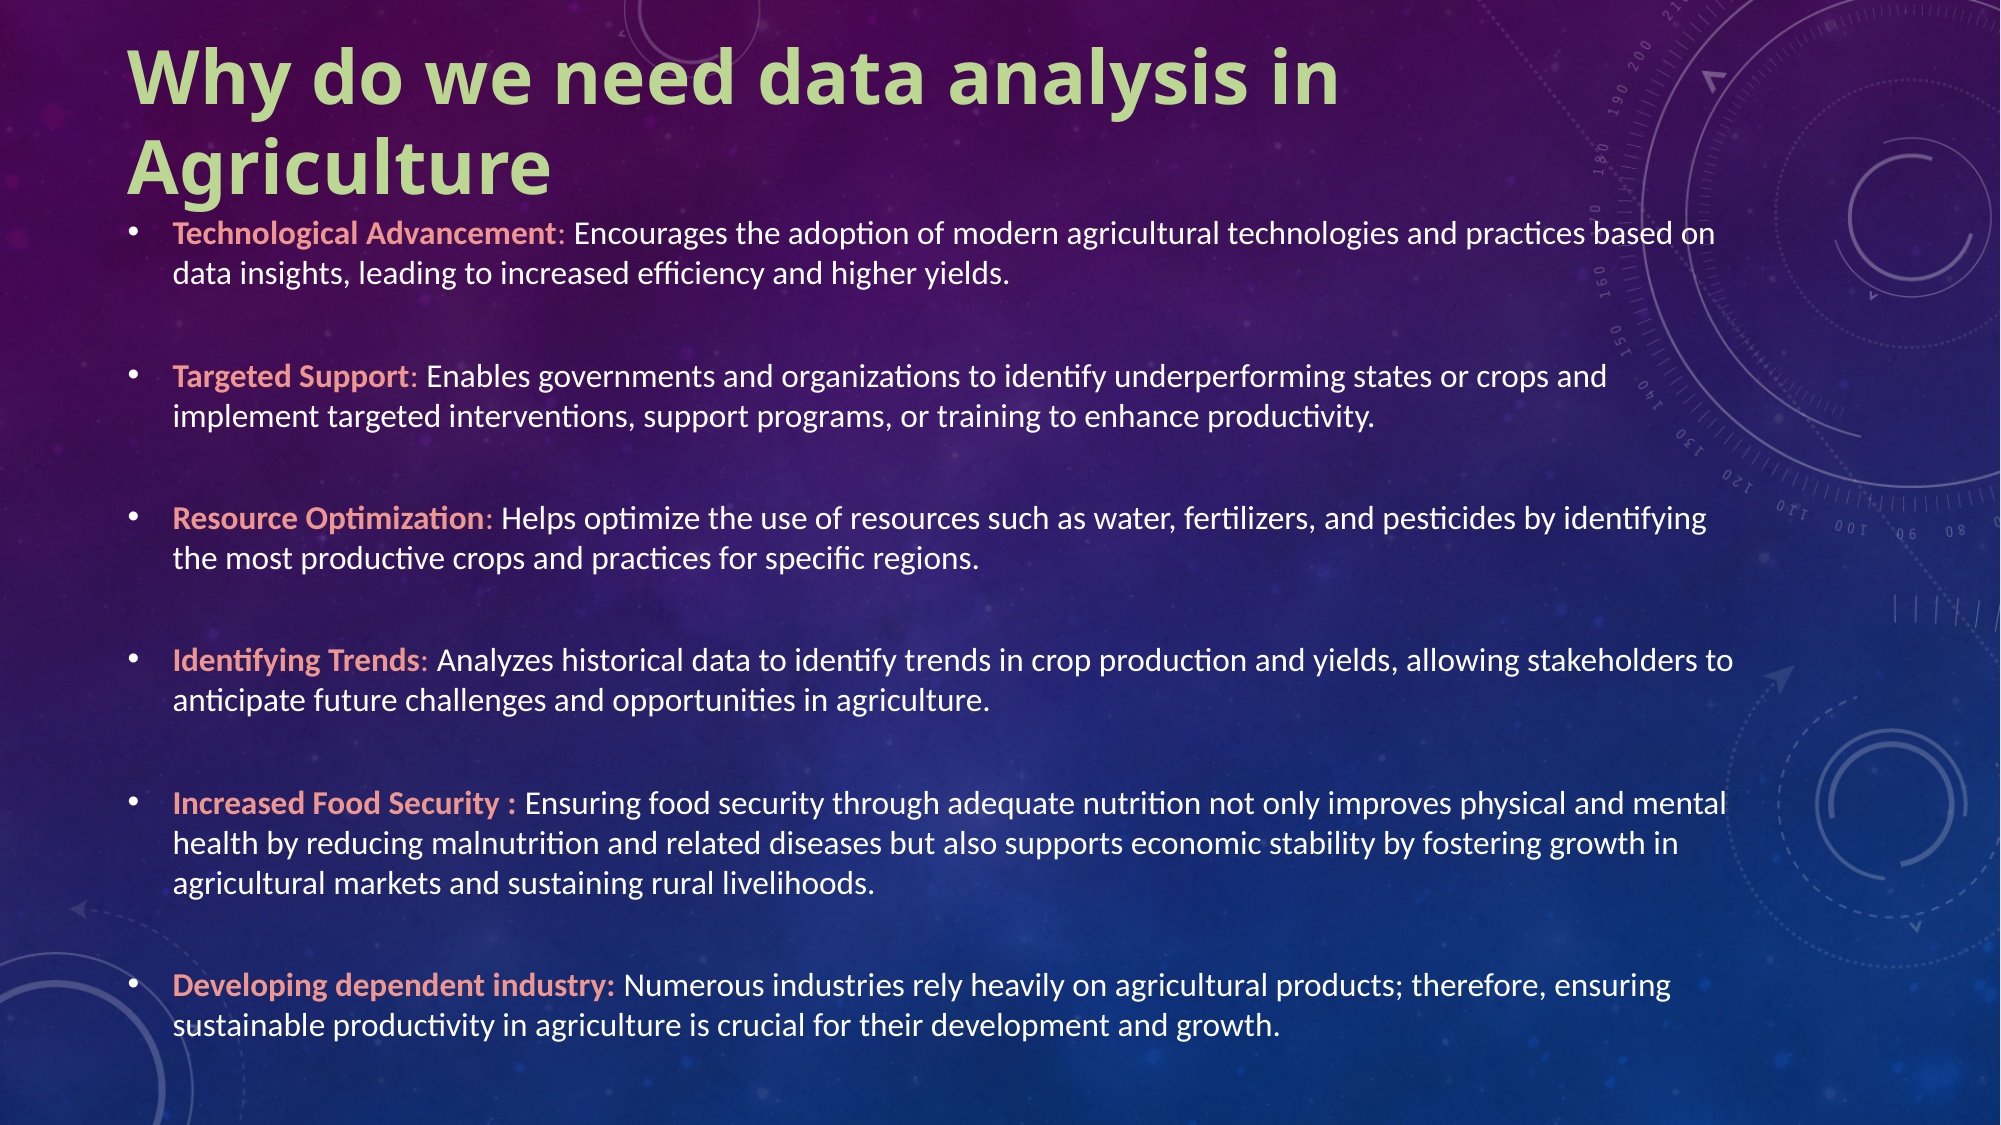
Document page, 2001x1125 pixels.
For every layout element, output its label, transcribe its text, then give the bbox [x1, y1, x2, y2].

title Why do we need data analysis in Agriculture [112, 0, 1775, 200]
list Technological Advancement: Encourages the adoption of modern agricultural technologies and practices based on data insights, leading to increased efficiency and higher yields. Targeted Support: Enables governments and organizations to identify underperforming states or crops and implement targeted interventions, support programs, or training to enhance productivity. Resource Optimization: Helps optimize the use of resources such as water, fertilizers, and pesticides by identifying the most productive crops and practices for specific regions. Identifying Trends: Analyzes historical data to identify trends in crop production and yields, allowing stakeholders to anticipate future challenges and opportunities in agriculture. Increased Food Security : Ensuring food security through adequate nutrition not only improves physical and mental health by reducing malnutrition and related diseases but also supports economic stability by fostering growth in agricultural markets and sustaining rural livelihoods. Developing dependent industry: Numerous industries rely heavily on agricultural products; therefore, ensuring sustainable productivity in agriculture is crucial for their development and growth. [112, 200, 1775, 1055]
picture [0, 0, 2001, 1125]
